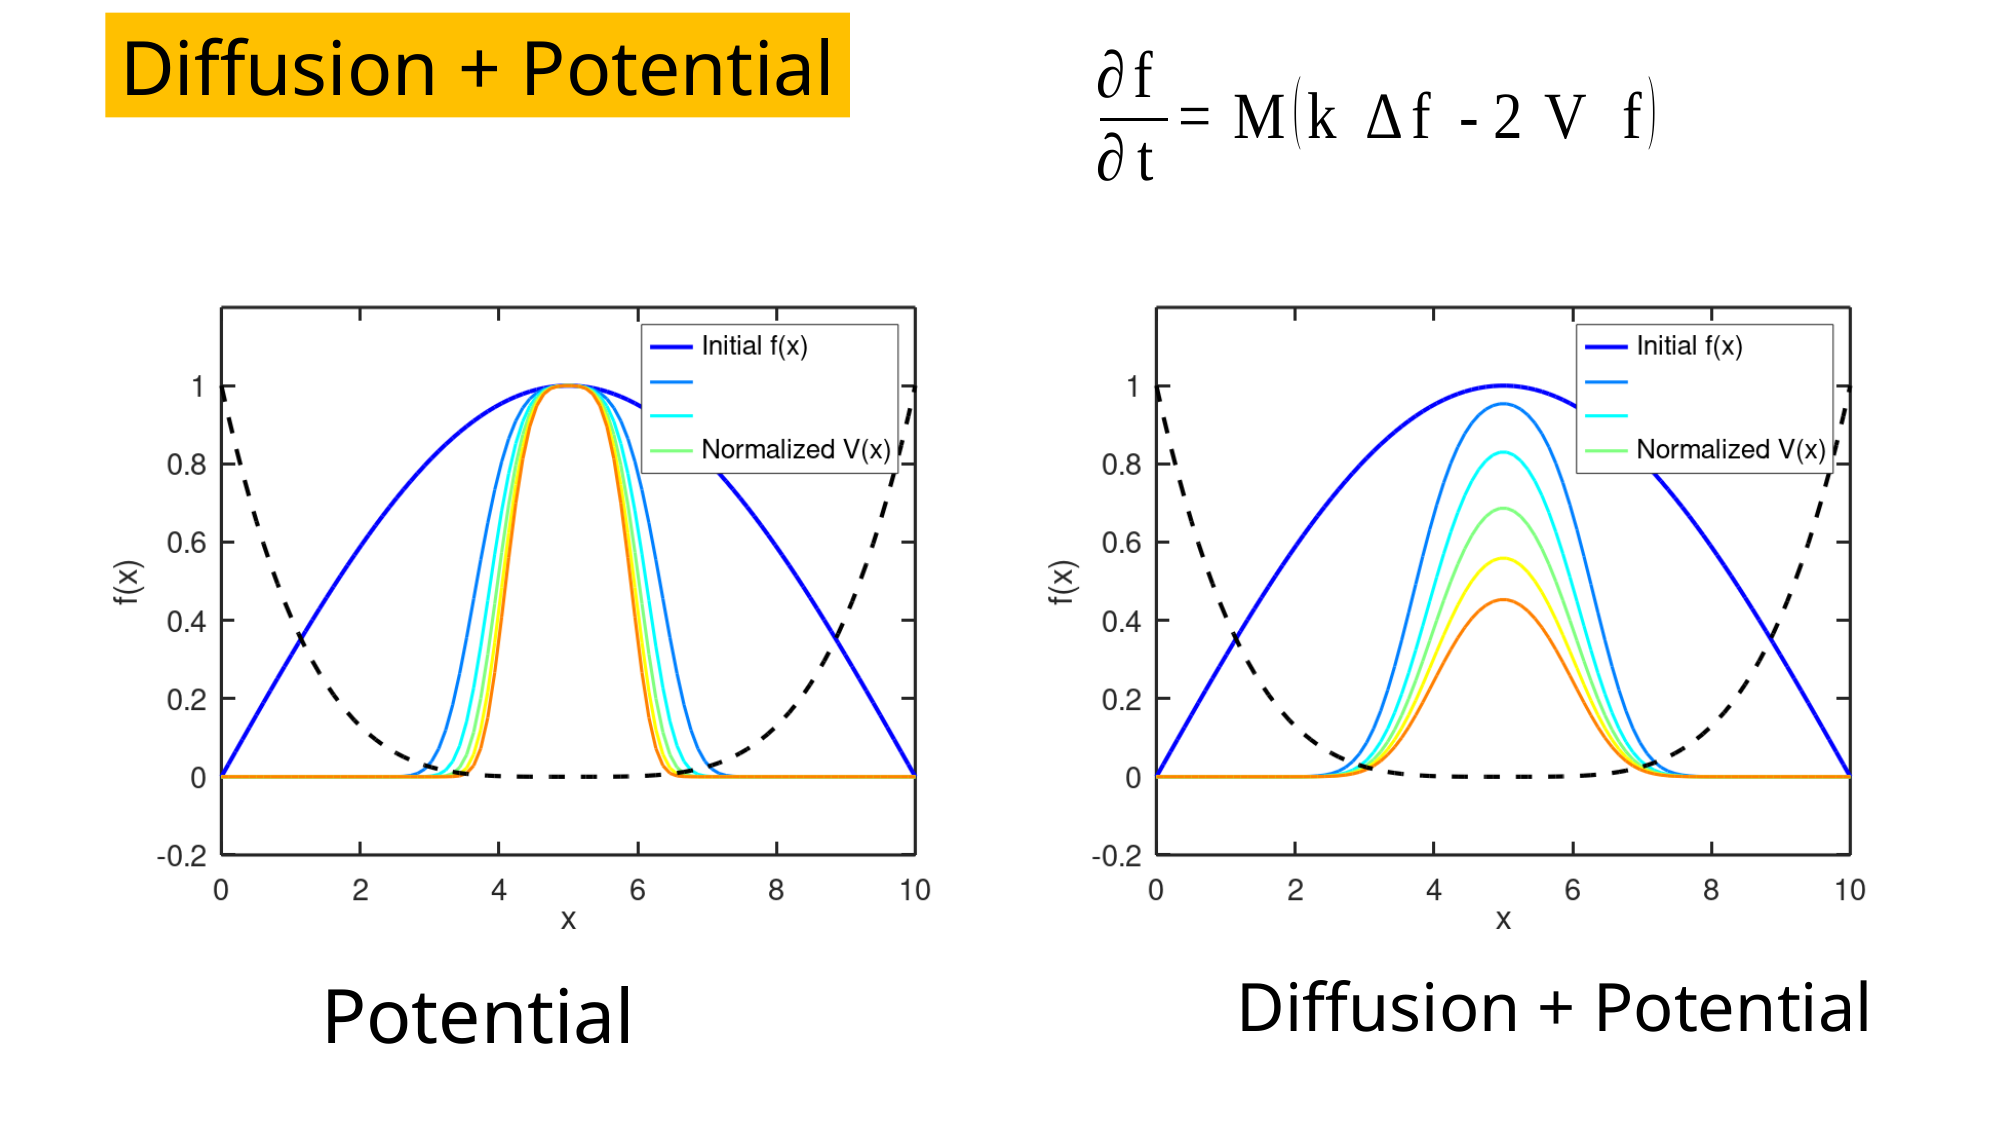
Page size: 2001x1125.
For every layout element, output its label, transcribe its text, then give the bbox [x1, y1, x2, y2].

picture [1039, 257, 1936, 929]
text_box Diffusion + Potential [1222, 957, 1889, 1053]
picture [104, 257, 1001, 929]
text_box Potential [306, 961, 747, 1066]
text_box Diffusion + Potential [105, 12, 850, 118]
